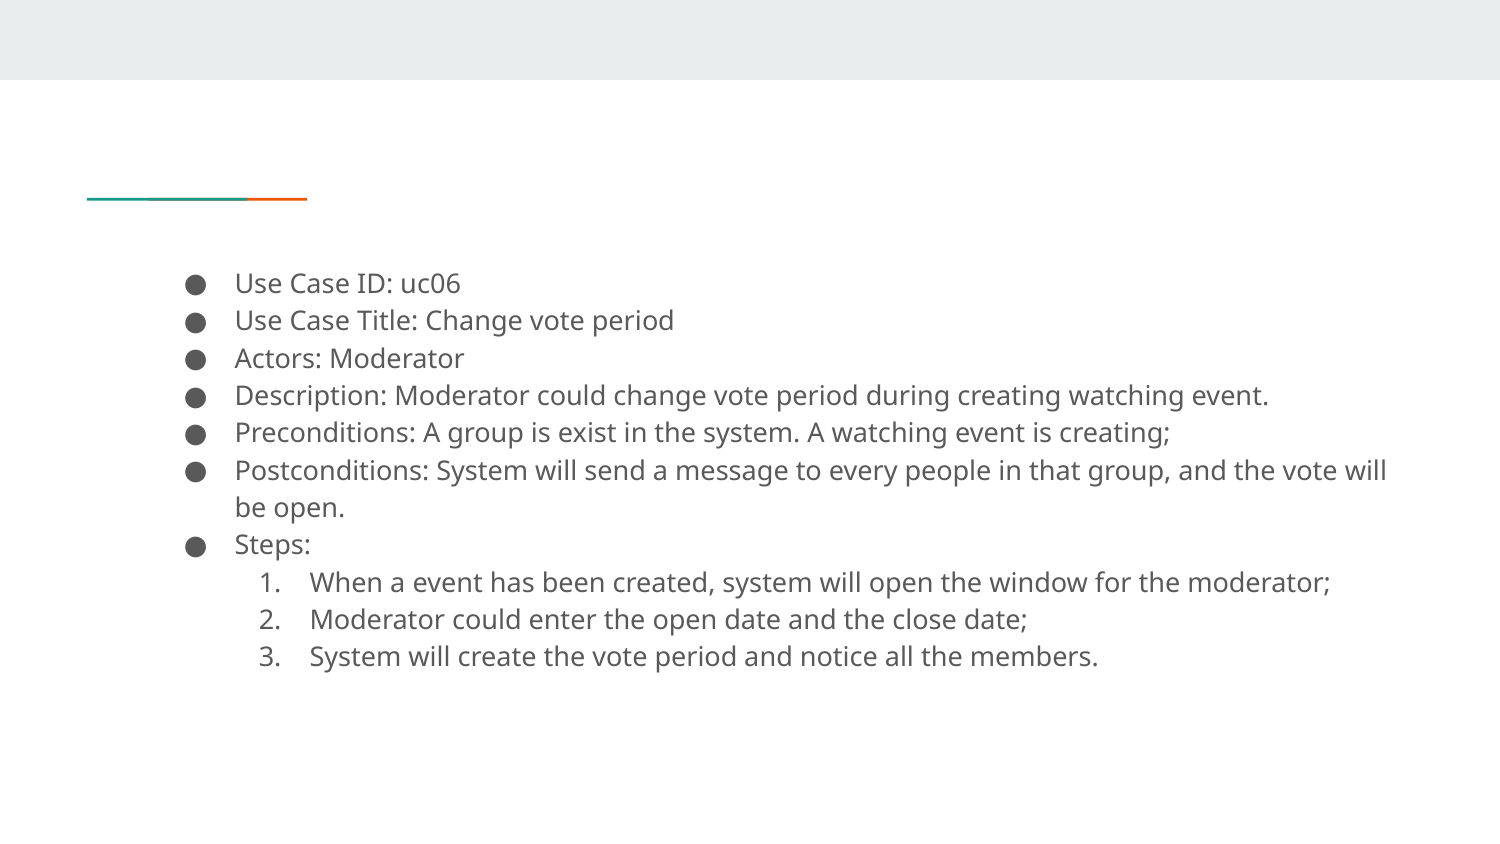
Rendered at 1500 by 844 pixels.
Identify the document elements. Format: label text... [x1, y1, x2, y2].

list Use Case ID: uc06 Use Case Title: Change vote period Actors: Moderator Description: Moderator could change vote period during creating watching event. Preconditions: A group is exist in the system. A watching event is creating; Postconditions: System will send a message to every people in that group, and the vote will be open. Steps: When a event has been created, system will open the window for the moderator; Moderator could enter the open date and the close date; System will create the vote period and notice all the members. [144, 246, 1406, 737]
